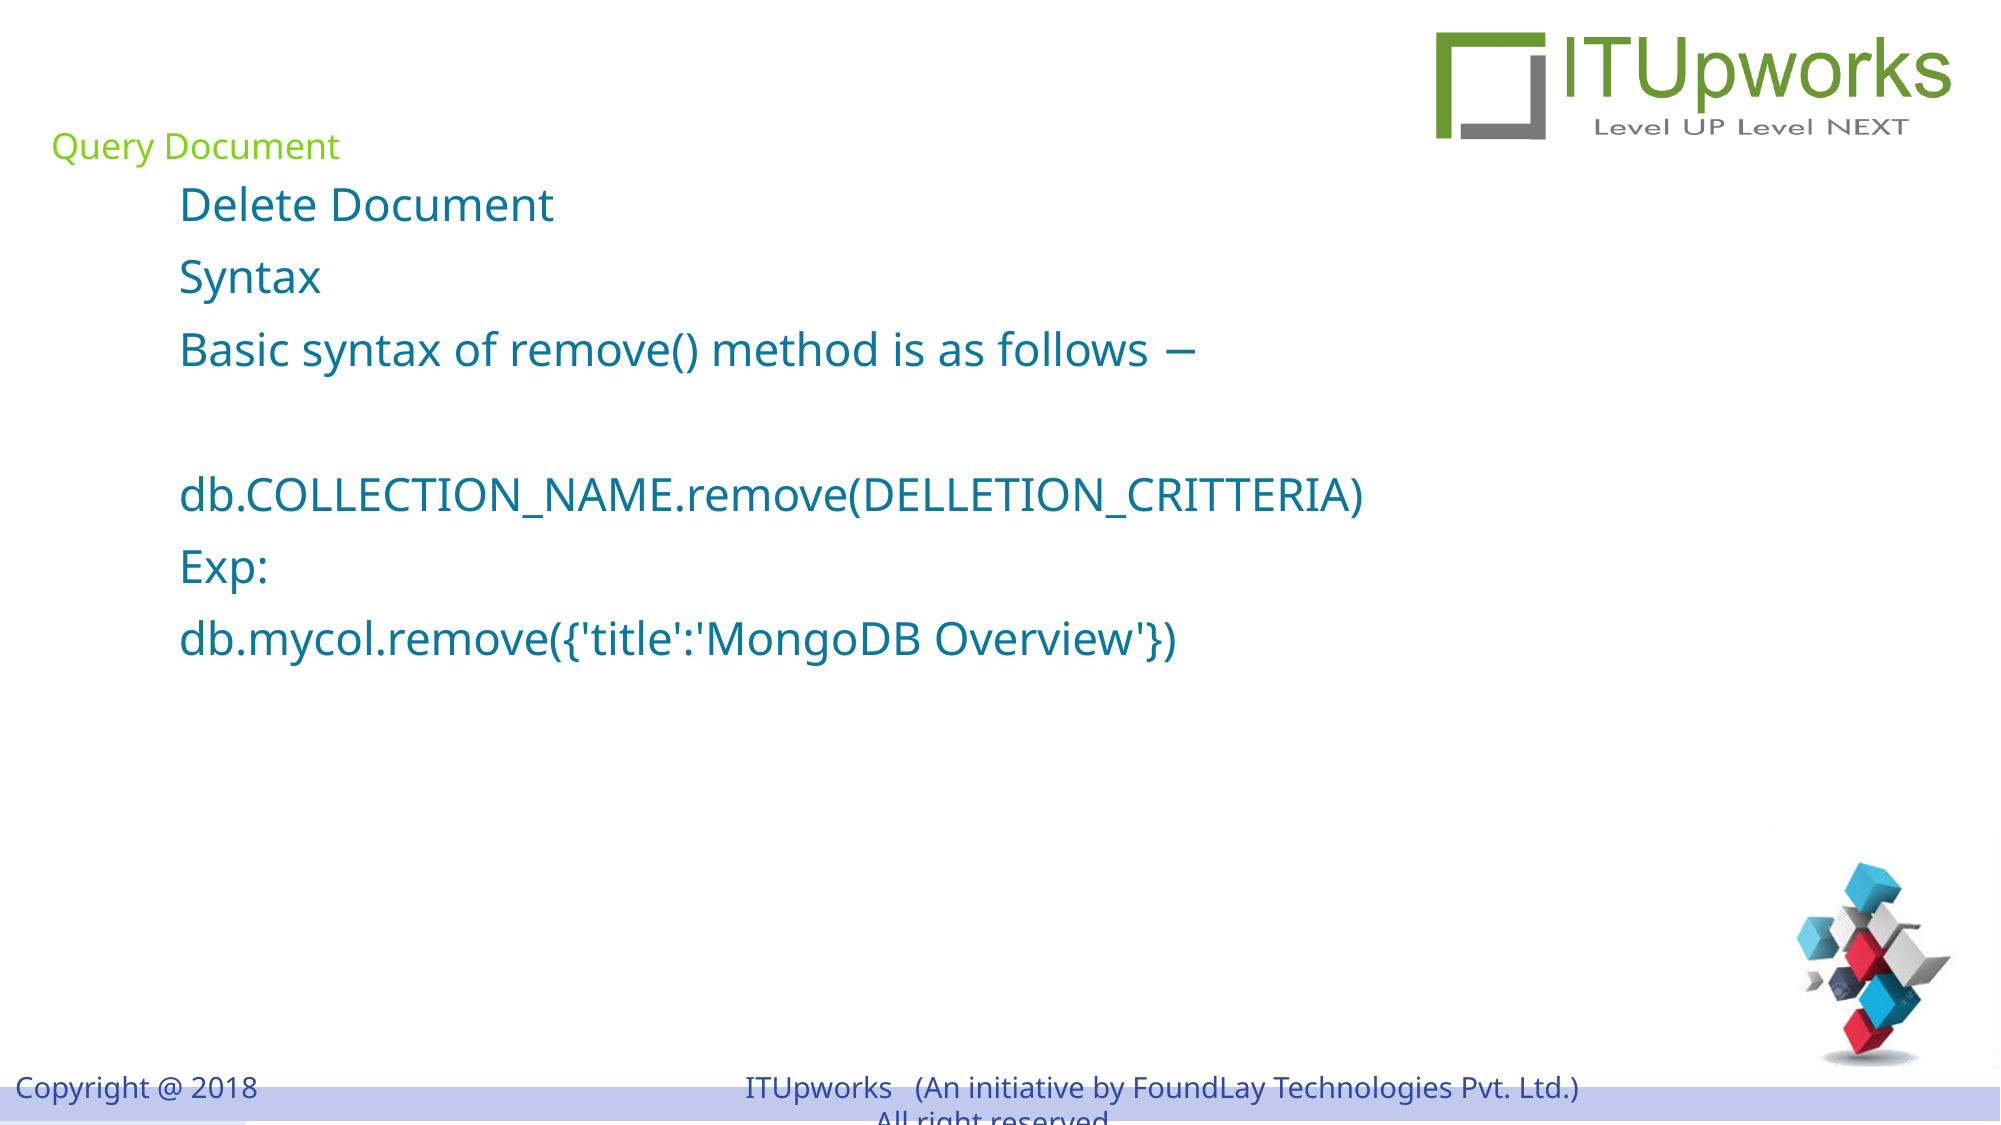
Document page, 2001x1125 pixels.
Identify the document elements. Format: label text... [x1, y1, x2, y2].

picture [1428, 23, 1962, 149]
picture [1772, 828, 1999, 1068]
list Delete Document Syntax Basic syntax of remove() method is as follows − db.COLLECTION_NAME.remove(DELLETION_CRITTERIA) Exp: db.mycol.remove({'title':'MongoDB Overview'}) [163, 174, 1702, 933]
title Query Document [36, 73, 1574, 175]
